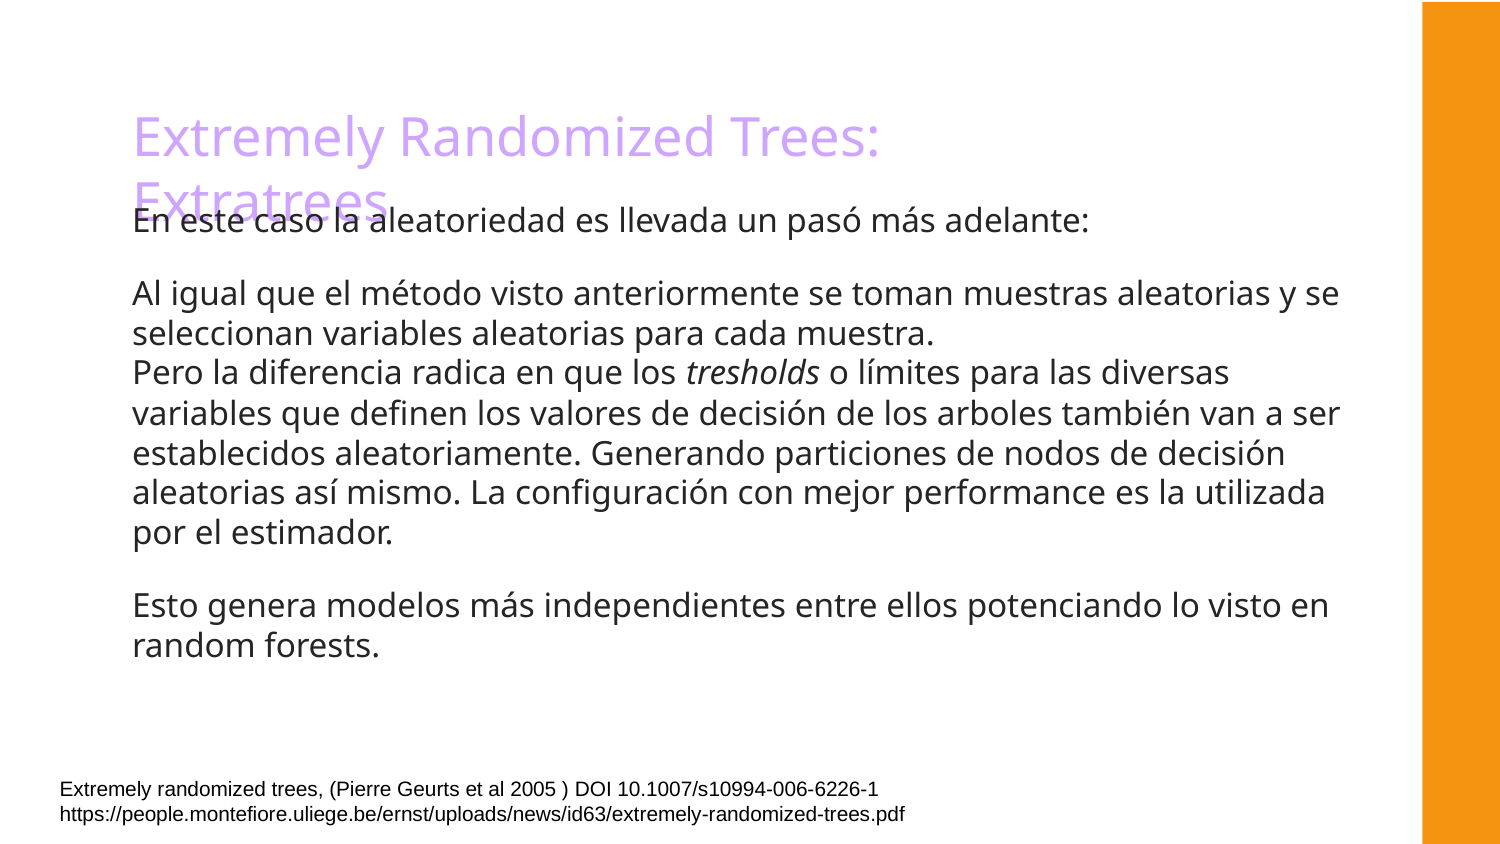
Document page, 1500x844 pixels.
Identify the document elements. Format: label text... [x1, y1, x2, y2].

text_box Extremely randomized trees, (Pierre Geurts et al 2005 ) DOI 10.1007/s10994-006-6226-1 https://people.montefiore.uliege.be/ernst/uploads/news/id63/extremely-randomized-trees.pdf [44, 767, 1500, 833]
list En este caso la aleatoriedad es llevada un pasó más adelante: Al igual que el método visto anteriormente se toman muestras aleatorias y se seleccionan variables aleatorias para cada muestra. Pero la diferencia radica en que los tresholds o límites para las diversas variables que definen los valores de decisión de los arboles también van a ser establecidos aleatoriamente. Generando particiones de nodos de decisión aleatorias así mismo. La configuración con mejor performance es la utilizada por el estimador. Esto genera modelos más independientes entre ellos potenciando lo visto en random forests. [116, 183, 1362, 767]
text_box [1422, 1, 1500, 767]
text_box [1422, 833, 1500, 844]
title Extremely Randomized Trees: Extratrees [116, 87, 1064, 174]
